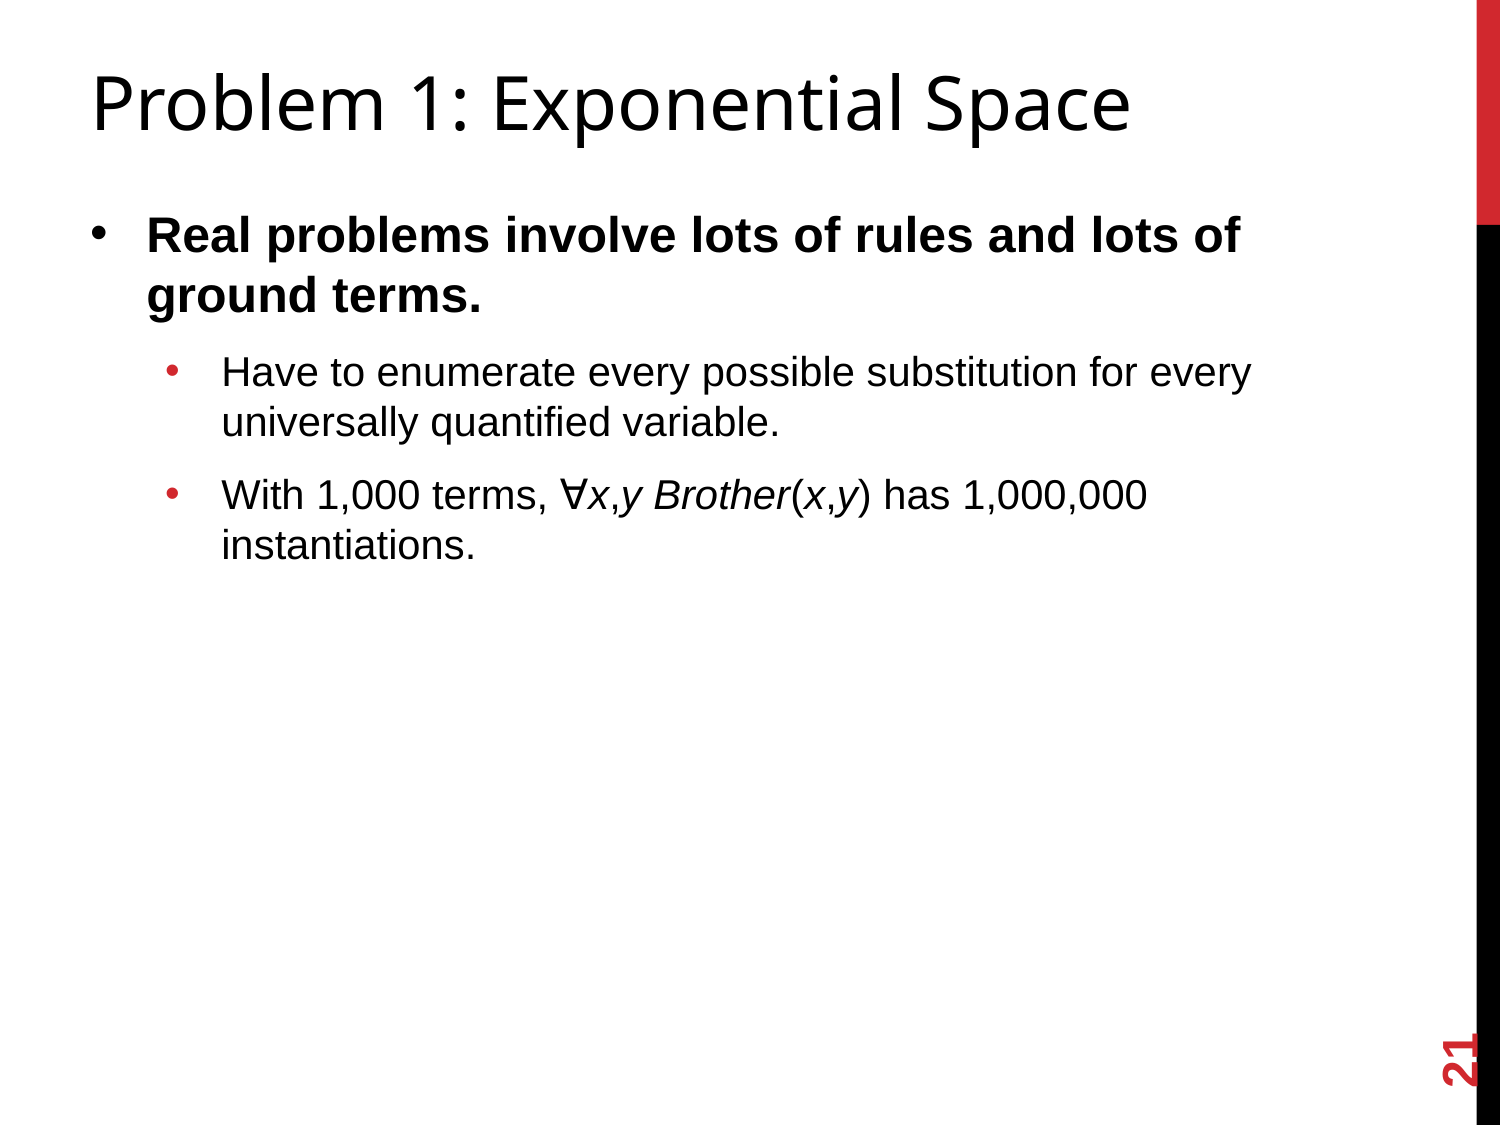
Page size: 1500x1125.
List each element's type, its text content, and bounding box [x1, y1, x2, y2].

title Problem 1: Exponential Space [75, 25, 1401, 154]
list Real problems involve lots of rules and lots of ground terms. Have to enumerate every possible substitution for every universally quantified variable. With 1,000 terms, ∀x,y Brother(x,y) has 1,000,000 instantiations. [75, 195, 1401, 1104]
slide_number 21 [1427, 887, 1488, 1104]
